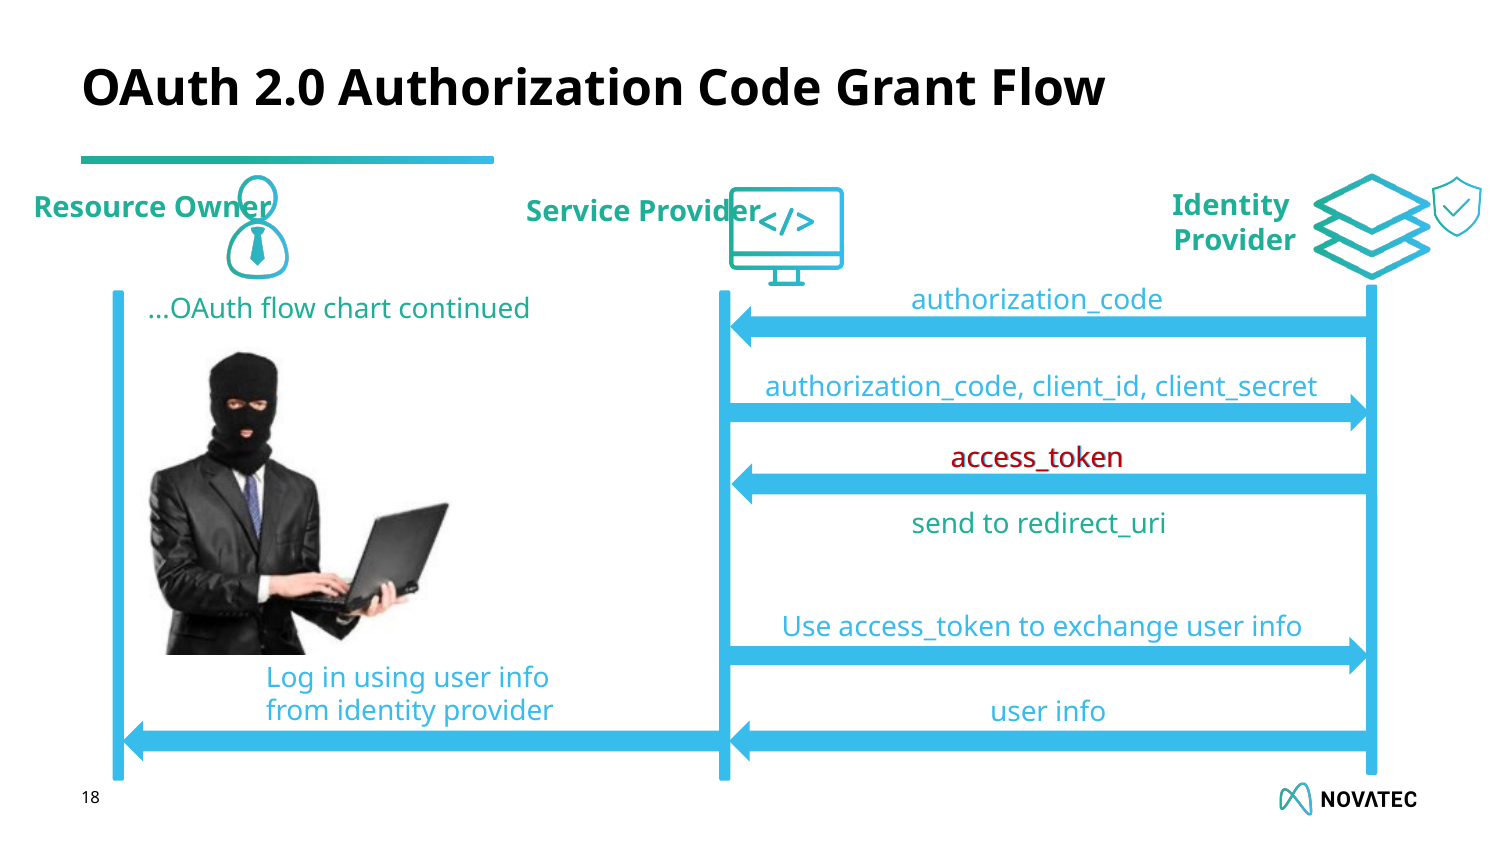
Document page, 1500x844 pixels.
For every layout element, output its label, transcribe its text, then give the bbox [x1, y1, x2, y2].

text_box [726, 608, 1369, 675]
text_box [718, 289, 732, 782]
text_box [30, 163, 323, 291]
text_box [726, 391, 1372, 435]
text_box access_token [950, 439, 1124, 473]
text_box OAuth 2.0 Authorization Code Grant Flow [81, 62, 1417, 117]
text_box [1013, 120, 1497, 333]
text_box [728, 303, 1369, 350]
picture [128, 325, 461, 655]
text_box authorization_code, client_id, client_secret [765, 368, 1319, 403]
text_box …OAuth flow chart continued [147, 290, 532, 325]
text_box [729, 460, 1368, 508]
slide_number 18 [81, 788, 440, 809]
text_box authorization_code [911, 281, 1013, 316]
text_box [1365, 333, 1379, 776]
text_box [520, 187, 844, 286]
text_box [111, 291, 125, 782]
picture [1279, 782, 1417, 816]
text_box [729, 693, 1367, 762]
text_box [122, 658, 720, 762]
text_box send to redirect_uri [911, 504, 1168, 539]
